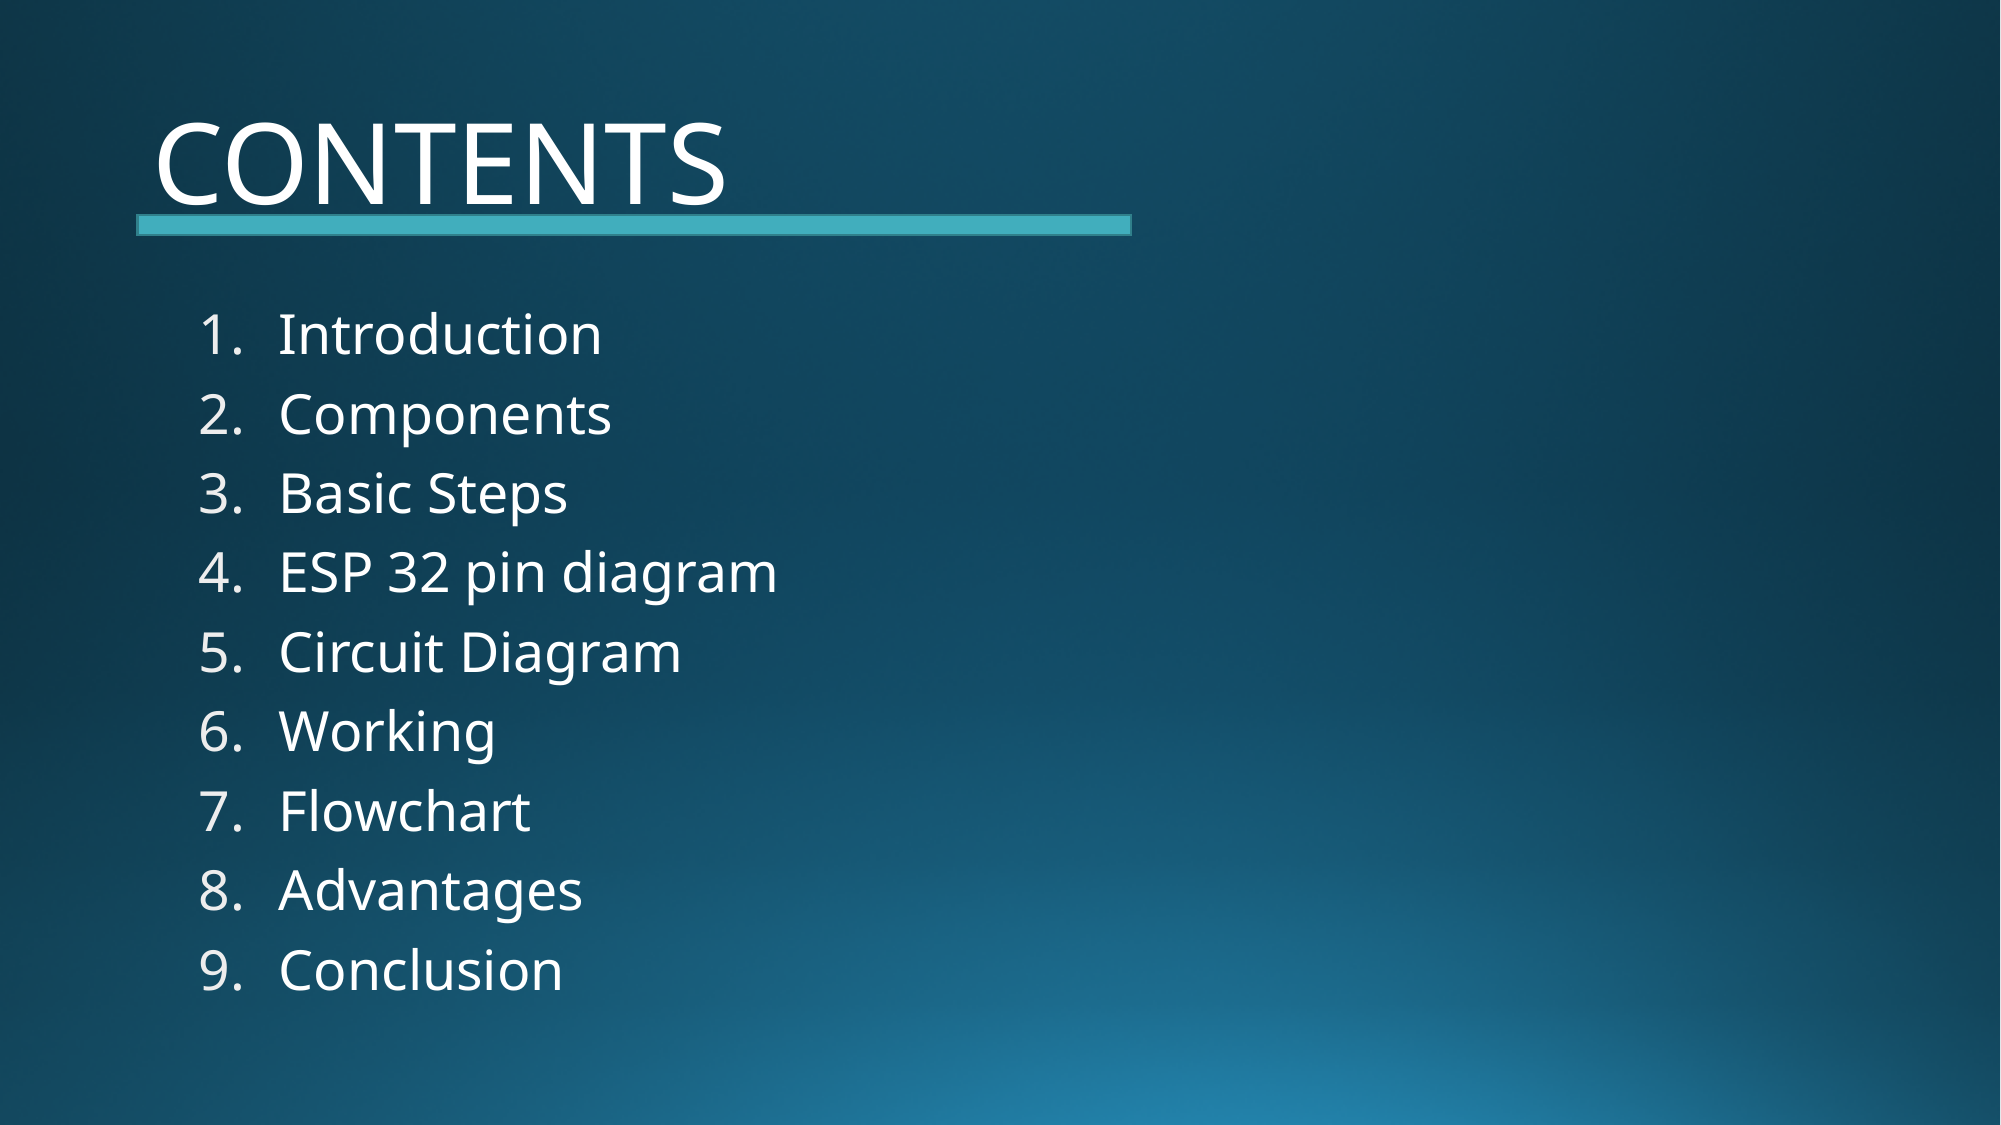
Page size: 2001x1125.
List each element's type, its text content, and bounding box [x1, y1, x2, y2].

list Introduction Components Basic Steps ESP 32 pin diagram Circuit Diagram Working Flowchart Advantages Conclusion [183, 299, 1863, 1014]
picture [0, 0, 2001, 1125]
text_box [136, 214, 1132, 236]
title CONTENTS [137, 59, 1863, 278]
